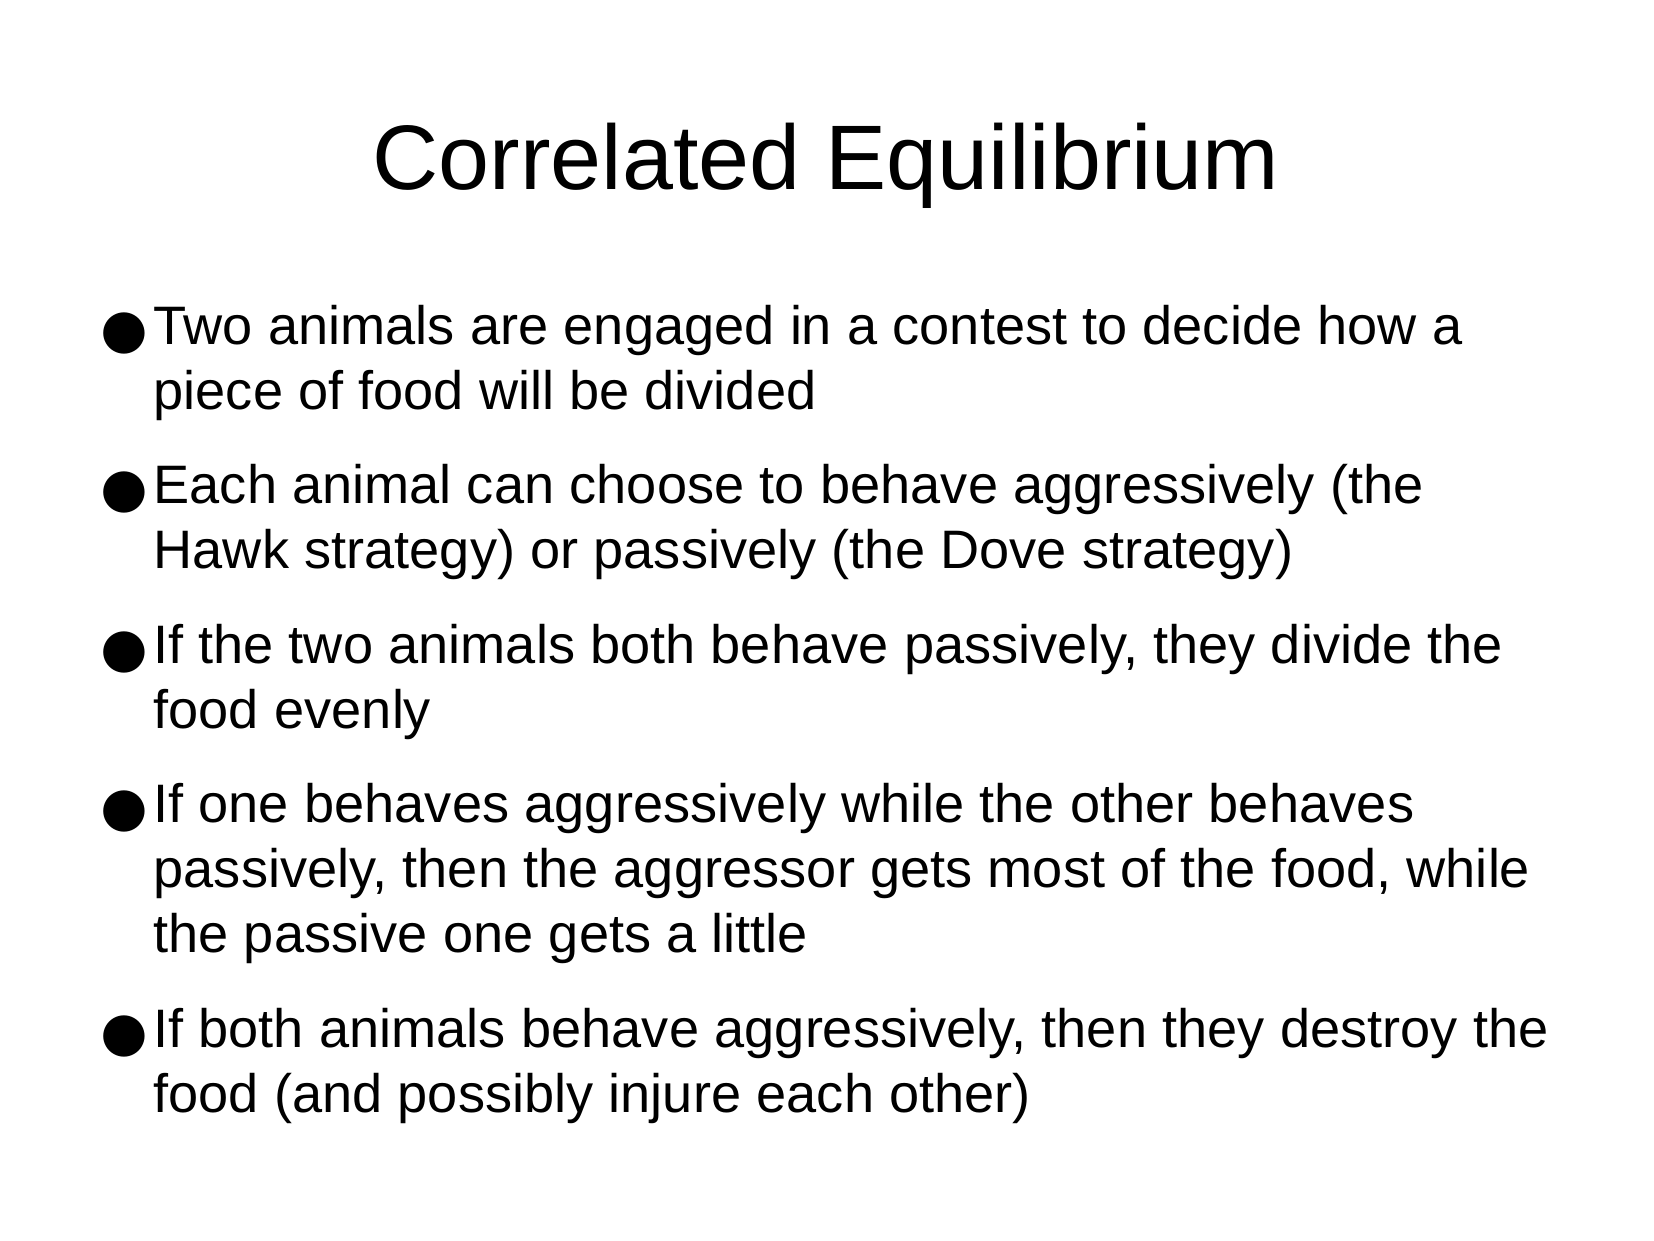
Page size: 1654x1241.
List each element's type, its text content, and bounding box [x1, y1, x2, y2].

text_box Two animals are engaged in a contest to decide how a piece of food will be divided Each animal can choose to behave aggressively (the Hawk strategy) or passively (the Dove strategy) If the two animals both behave passively, they divide the food evenly If one behaves aggressively while the other behaves passively, then the aggressor gets most of the food, while the passive one gets a little If both animals behave aggressively, then they destroy the food (and possibly injure each other) [82, 290, 1571, 1109]
text_box Correlated Equilibrium [82, 49, 1571, 257]
